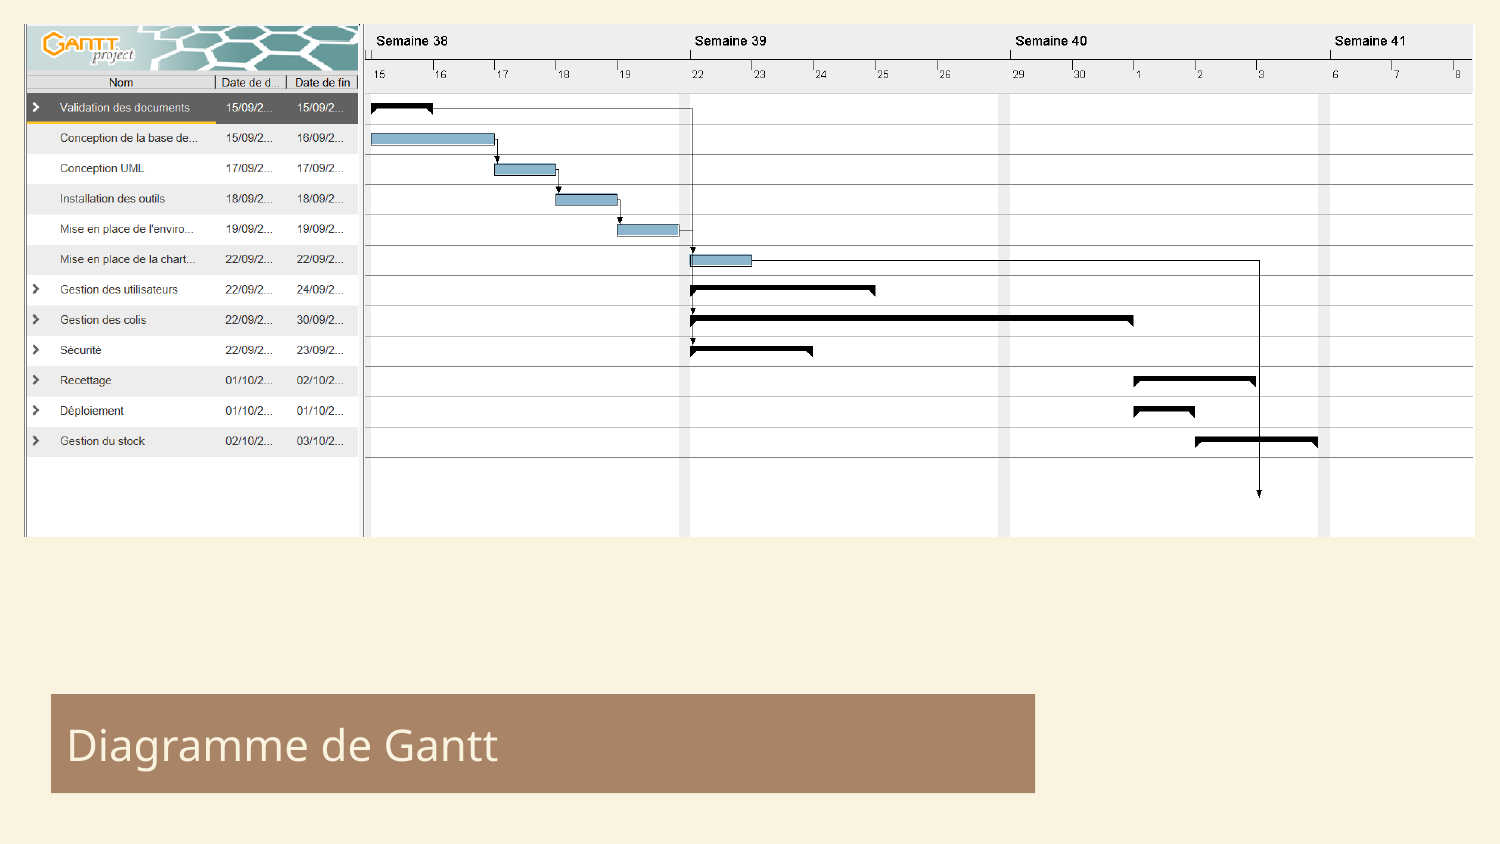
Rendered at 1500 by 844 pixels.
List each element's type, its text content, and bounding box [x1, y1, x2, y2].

list Diagramme de Gantt [50, 693, 1036, 794]
picture [24, 24, 1476, 538]
